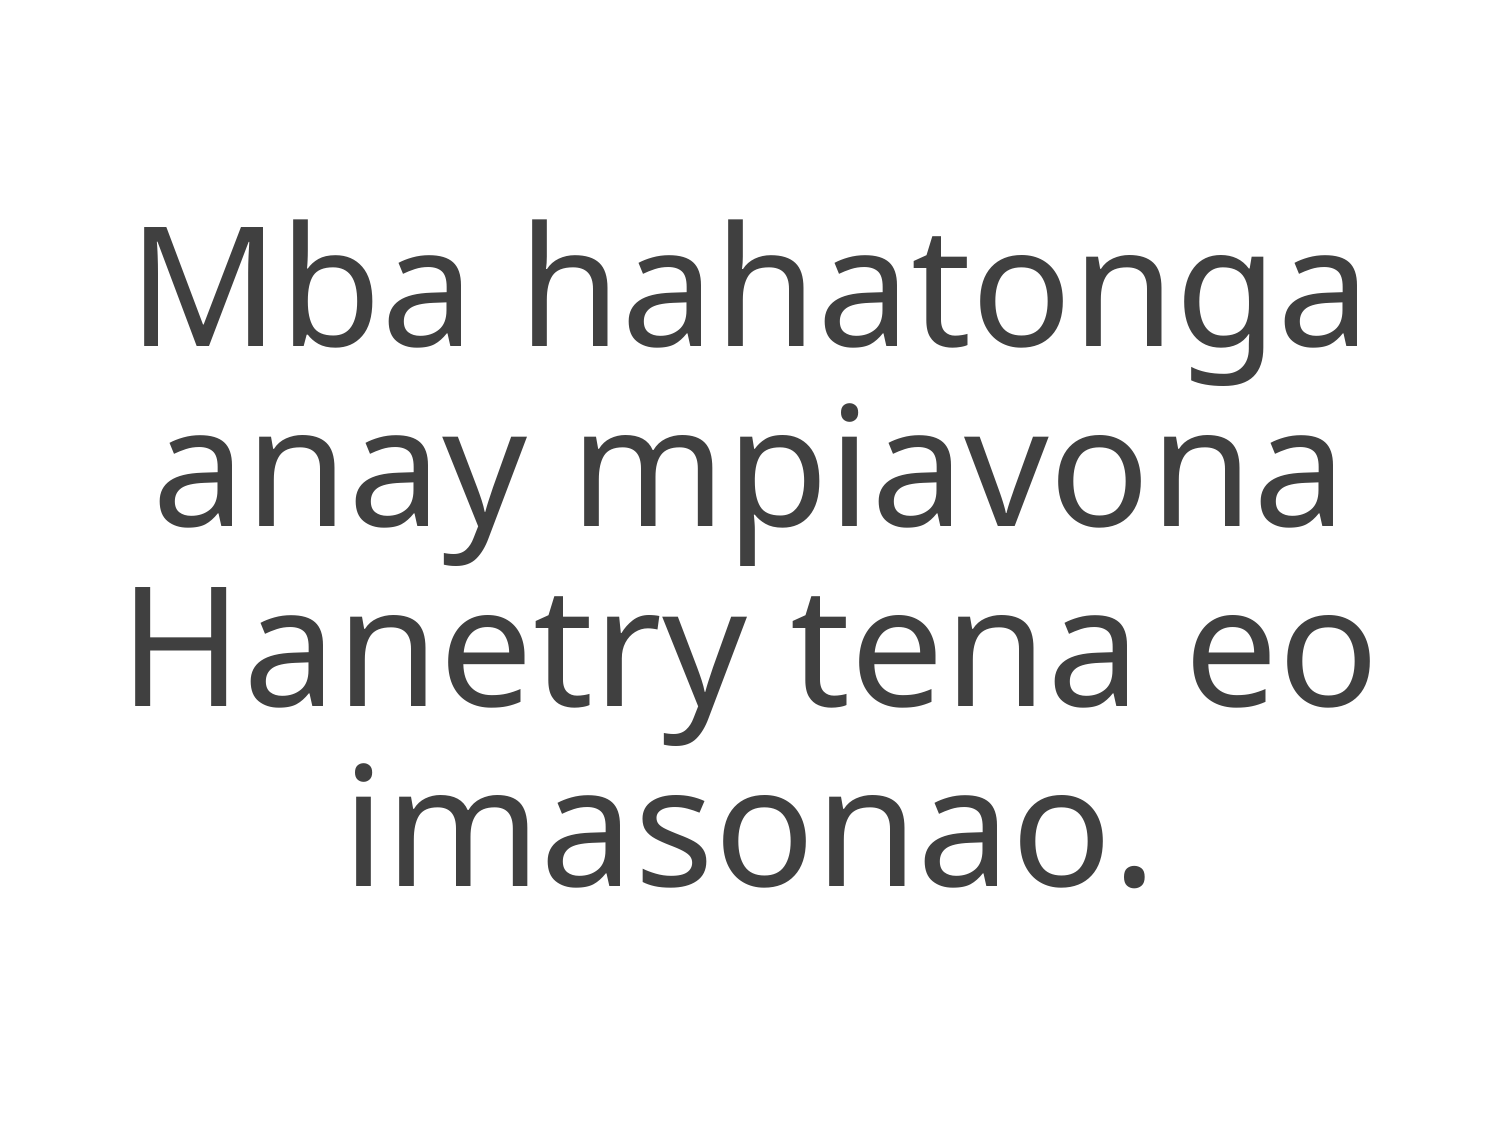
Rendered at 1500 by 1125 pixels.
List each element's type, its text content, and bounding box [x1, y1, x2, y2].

title Mba hahatonga anay mpiavona Hanetry tena eo imasonao. [0, 453, 1500, 672]
